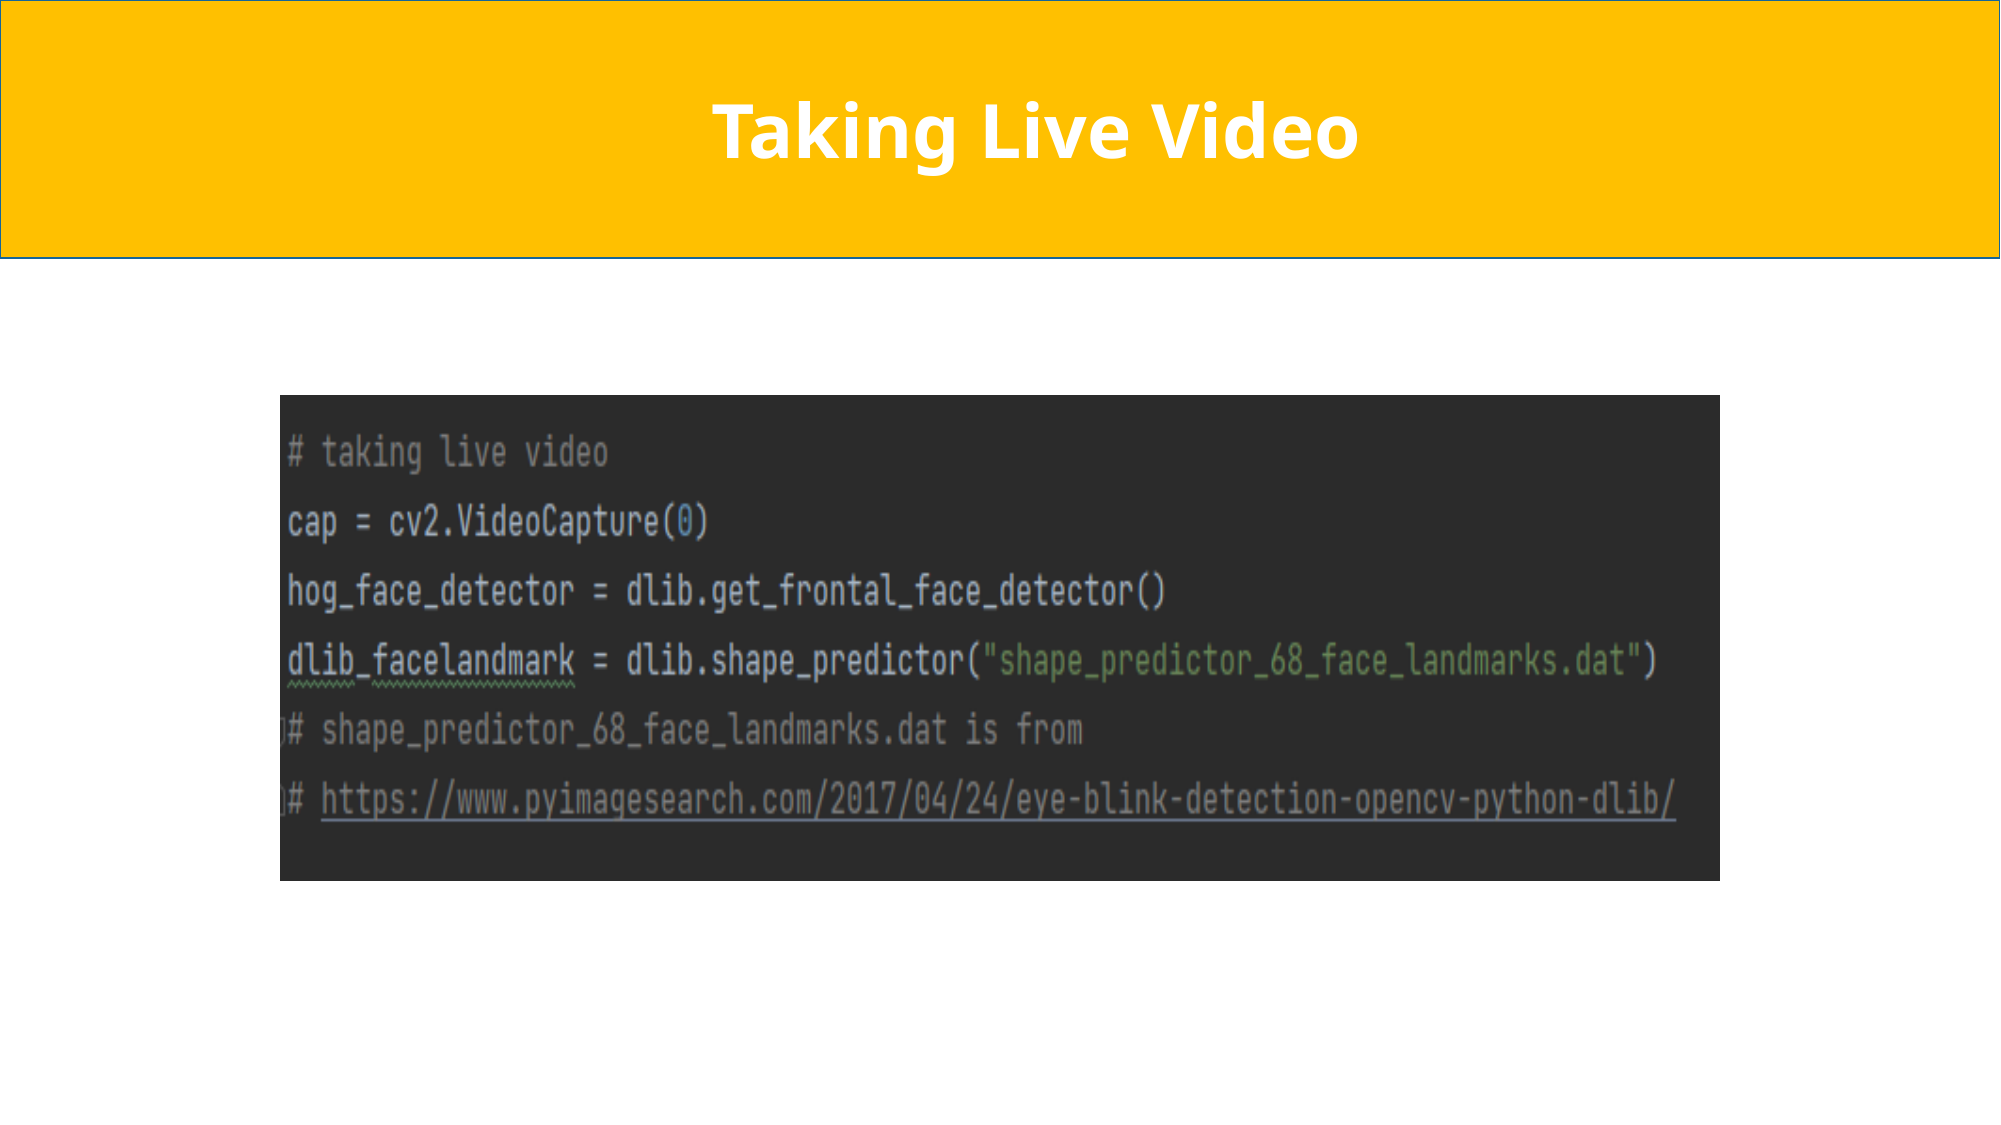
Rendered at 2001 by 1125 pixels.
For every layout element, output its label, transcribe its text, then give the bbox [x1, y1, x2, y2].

text_box [0, 0, 2000, 259]
text_box Taking Live Video [184, 76, 1889, 181]
picture [280, 395, 1720, 881]
